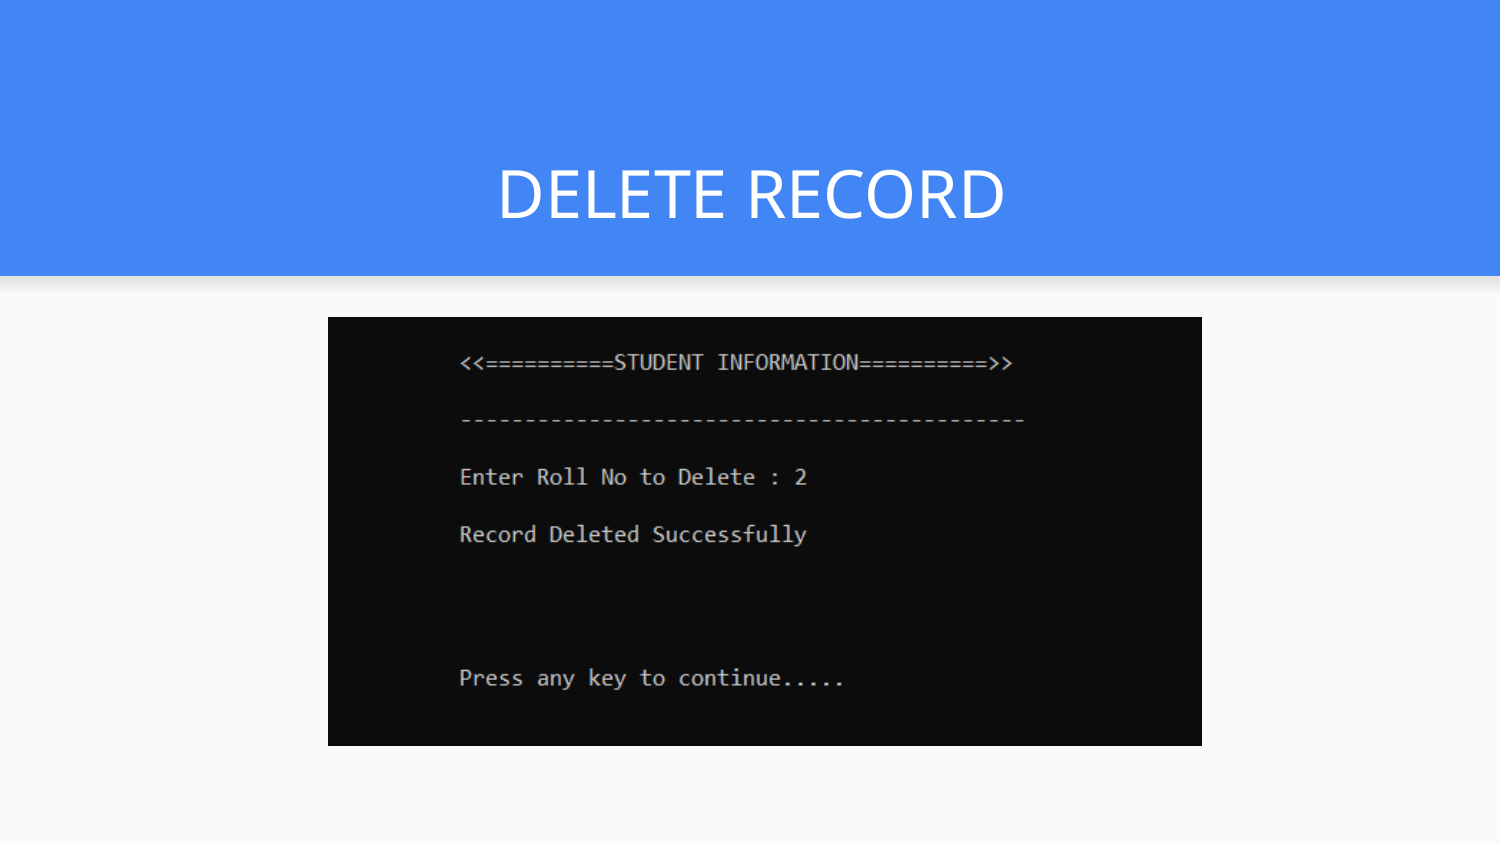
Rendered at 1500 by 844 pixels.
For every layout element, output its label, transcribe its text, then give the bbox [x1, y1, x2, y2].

title DELETE RECORD [77, 121, 1427, 248]
picture [327, 317, 1202, 746]
